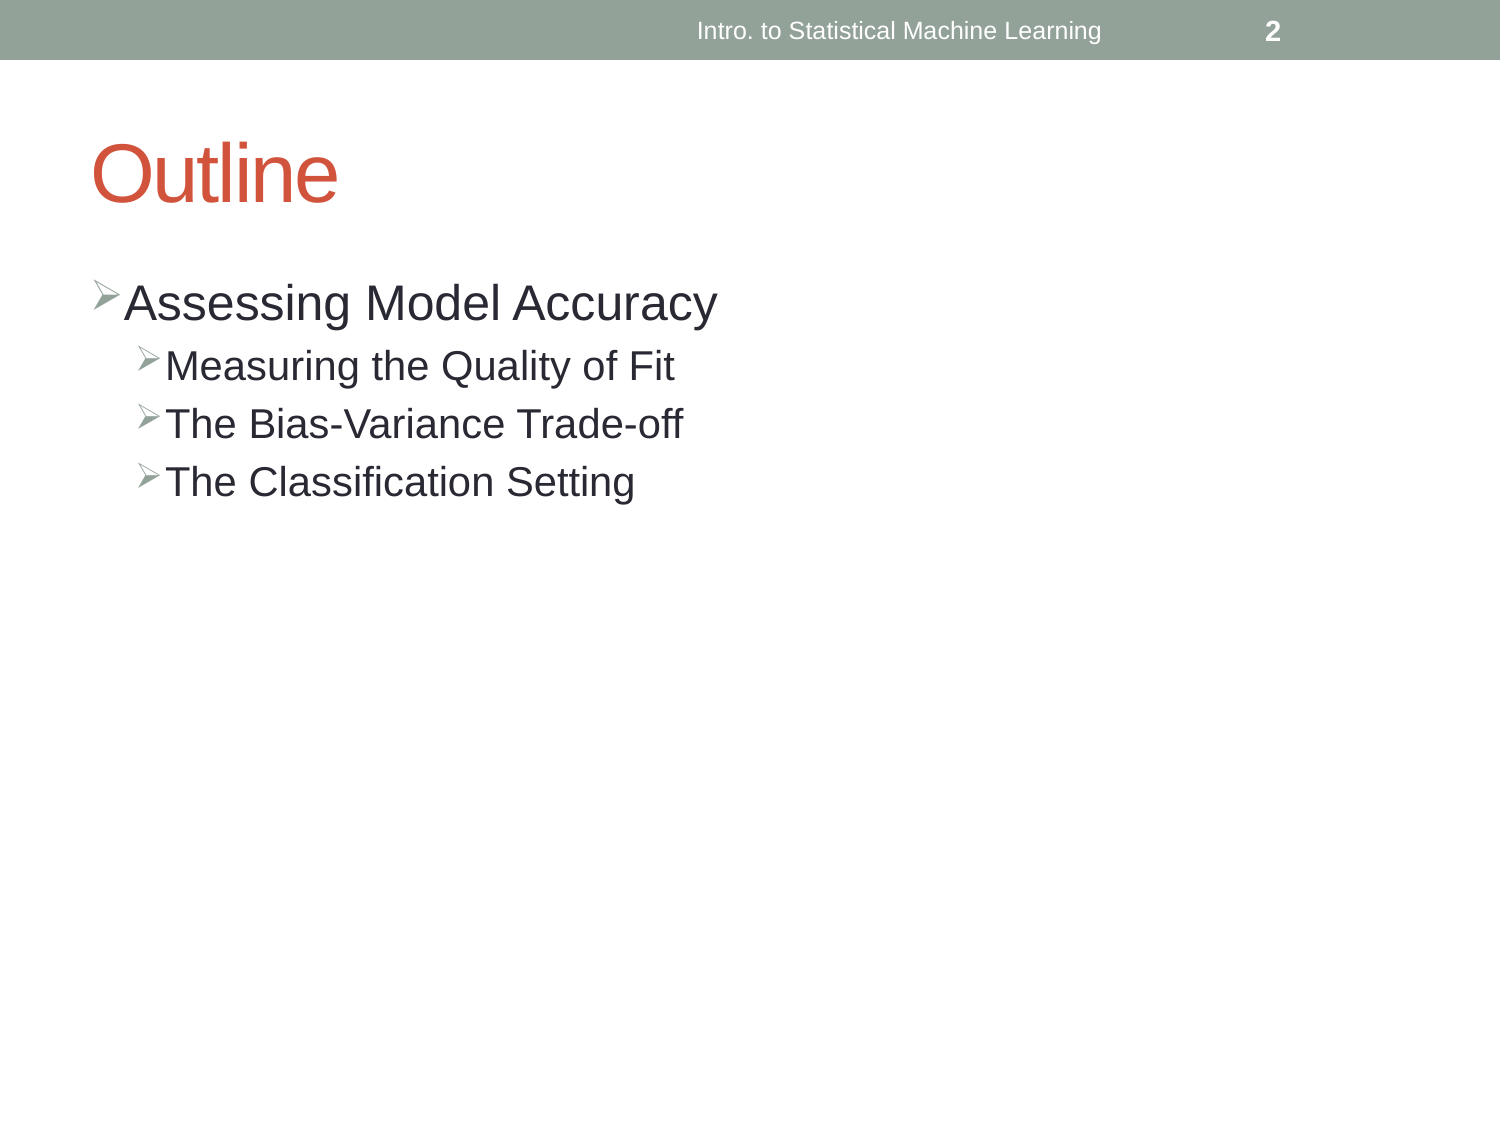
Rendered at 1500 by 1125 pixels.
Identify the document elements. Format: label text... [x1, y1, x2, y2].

slide_number 2 [1250, 3, 1425, 57]
footer Intro. to Statistical Machine Learning [562, 3, 1238, 57]
title Outline [75, 87, 1425, 250]
list Assessing Model Accuracy Measuring the Quality of Fit The Bias-Variance Trade-off The Classification Setting [75, 262, 1425, 1063]
